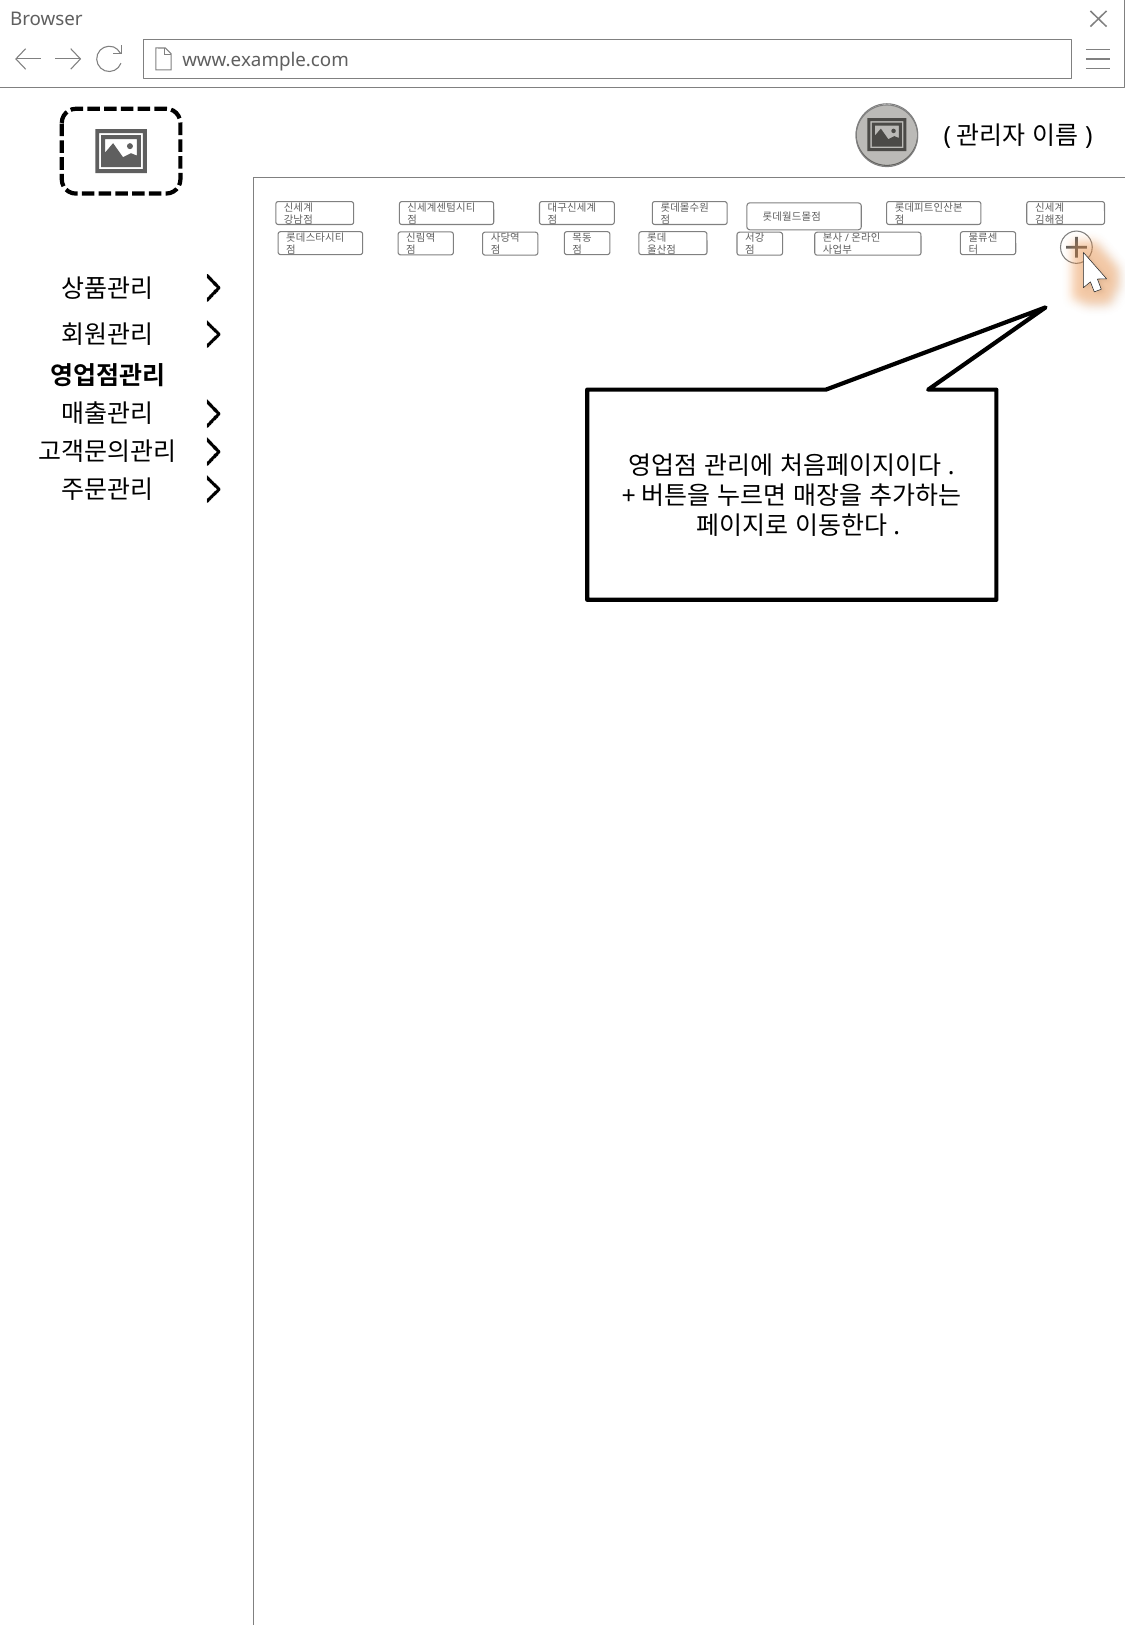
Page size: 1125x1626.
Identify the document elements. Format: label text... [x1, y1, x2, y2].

text_box 회원관리 [46, 315, 170, 353]
picture [206, 399, 221, 428]
text_box 물류센터 [958, 229, 1018, 257]
text_box [1081, 250, 1109, 294]
text_box 롯데스타시티점 [275, 229, 365, 257]
picture [206, 273, 221, 302]
text_box (관리자 이름) [928, 116, 1108, 154]
text_box 롯데피트인산본점 [884, 199, 984, 227]
text_box 영업점관리 [35, 356, 181, 395]
text_box 상품관리 [46, 269, 170, 307]
text_box 신세계센텀시티점 [397, 199, 496, 227]
text_box 대구신세계점 [537, 199, 617, 227]
text_box 신세계 김해점 [1024, 199, 1107, 227]
text_box [59, 106, 183, 196]
text_box 주문관리 [46, 470, 170, 508]
text_box 사당역점 [480, 230, 540, 258]
picture [206, 475, 221, 504]
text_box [855, 103, 918, 167]
picture [206, 437, 221, 466]
text_box 서강점 [734, 230, 785, 258]
text_box 신세계 강남점 [273, 199, 356, 227]
text_box 롯데몰수원점 [650, 199, 730, 227]
text_box 롯데 울산점 [636, 229, 710, 257]
text_box 롯데월드몰점 [744, 200, 864, 232]
text_box 목동점 [562, 229, 613, 257]
text_box 영업점 관리에 처음페이지이다. +버튼을 누르면 매장을 추가하는 페이지로 이동한다. [585, 305, 1048, 602]
text_box 매출관리 [46, 394, 170, 432]
picture [206, 319, 221, 349]
text_box [1058, 228, 1087, 260]
text_box [253, 177, 1125, 1625]
text_box 신림역점 [395, 229, 456, 257]
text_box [0, 0, 1125, 88]
text_box [95, 129, 147, 174]
text_box 본사/온라인 사업부 [812, 230, 924, 258]
text_box 고객문의관리 [23, 432, 193, 470]
